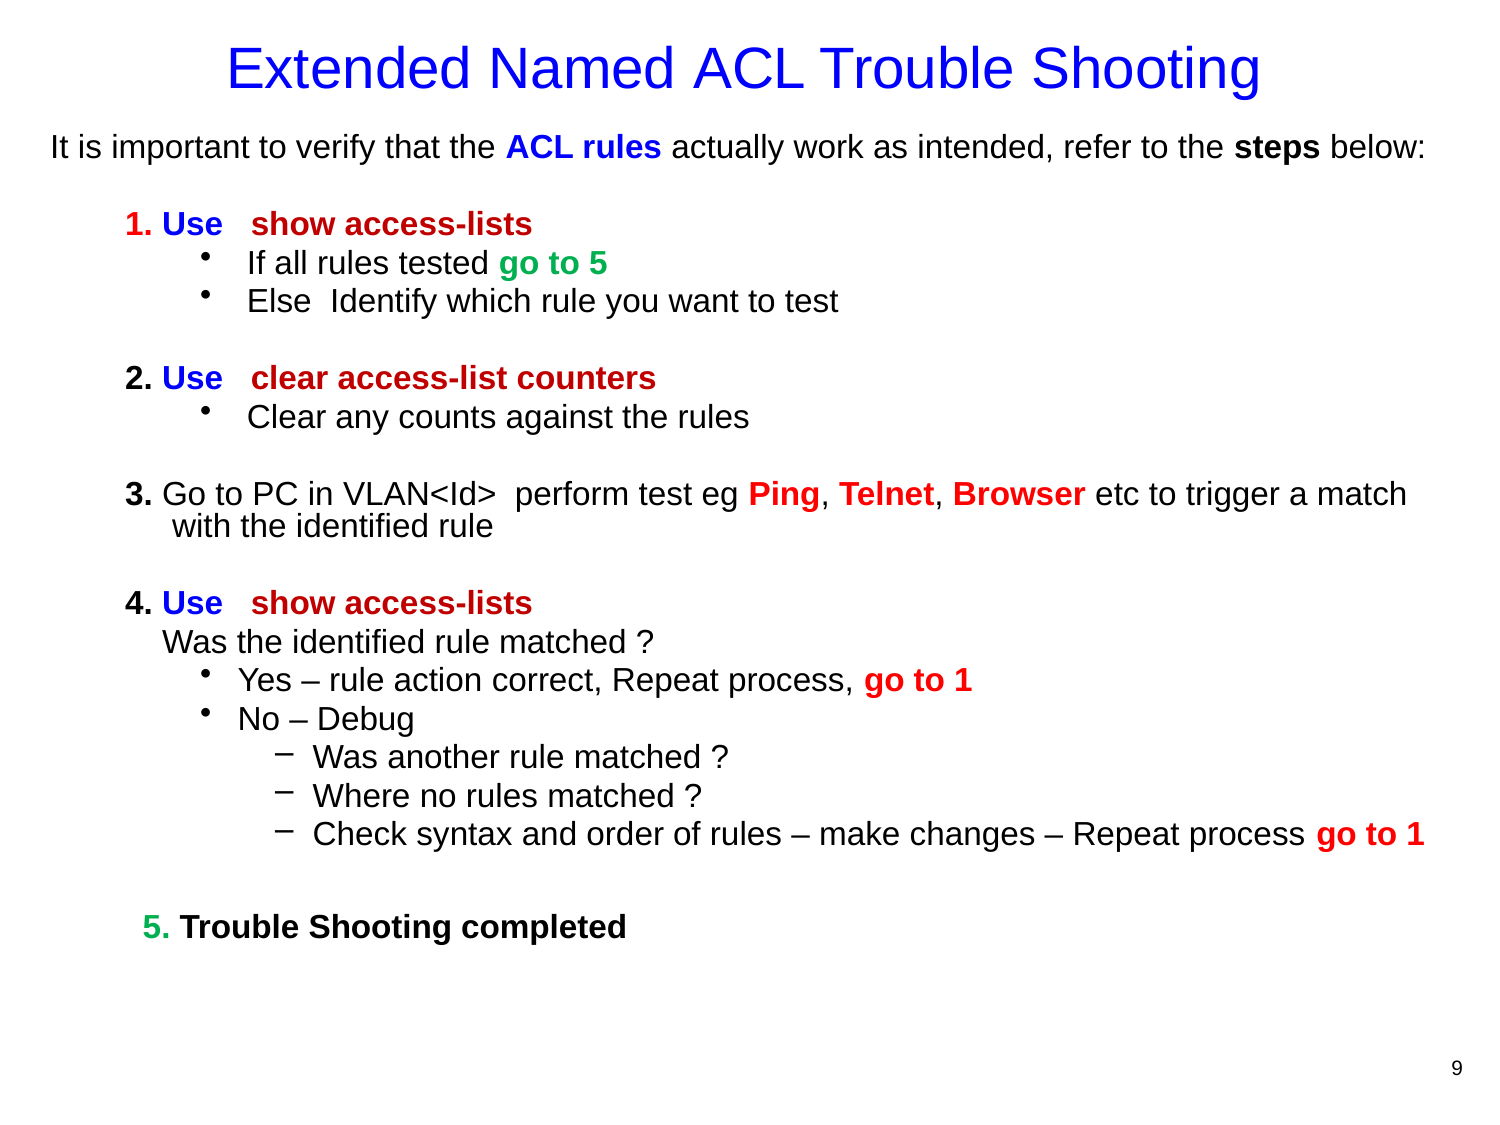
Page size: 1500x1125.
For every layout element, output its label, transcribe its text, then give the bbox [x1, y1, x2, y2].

slide_number 9 [1422, 1046, 1479, 1095]
list It is important to verify that the ACL rules actually work as intended, refer to the steps below: 1. Use show access-lists If all rules tested go to 5 Else Identify which rule you want to test 2. Use clear access-list counters Clear any counts against the rules 3. Go to PC in VLAN<Id> perform test eg Ping, Telnet, Browser etc to trigger a match with the identified rule 4. Use show access-lists Was the identified rule matched ? Yes – rule action correct, Repeat process, go to 1 No – Debug Was another rule matched ? Where no rules matched ? Check syntax and order of rules – make changes – Repeat process go to 1 5. Trouble Shooting completed [35, 93, 1465, 1055]
title Extended Named ACL Trouble Shooting [23, 23, 1465, 108]
